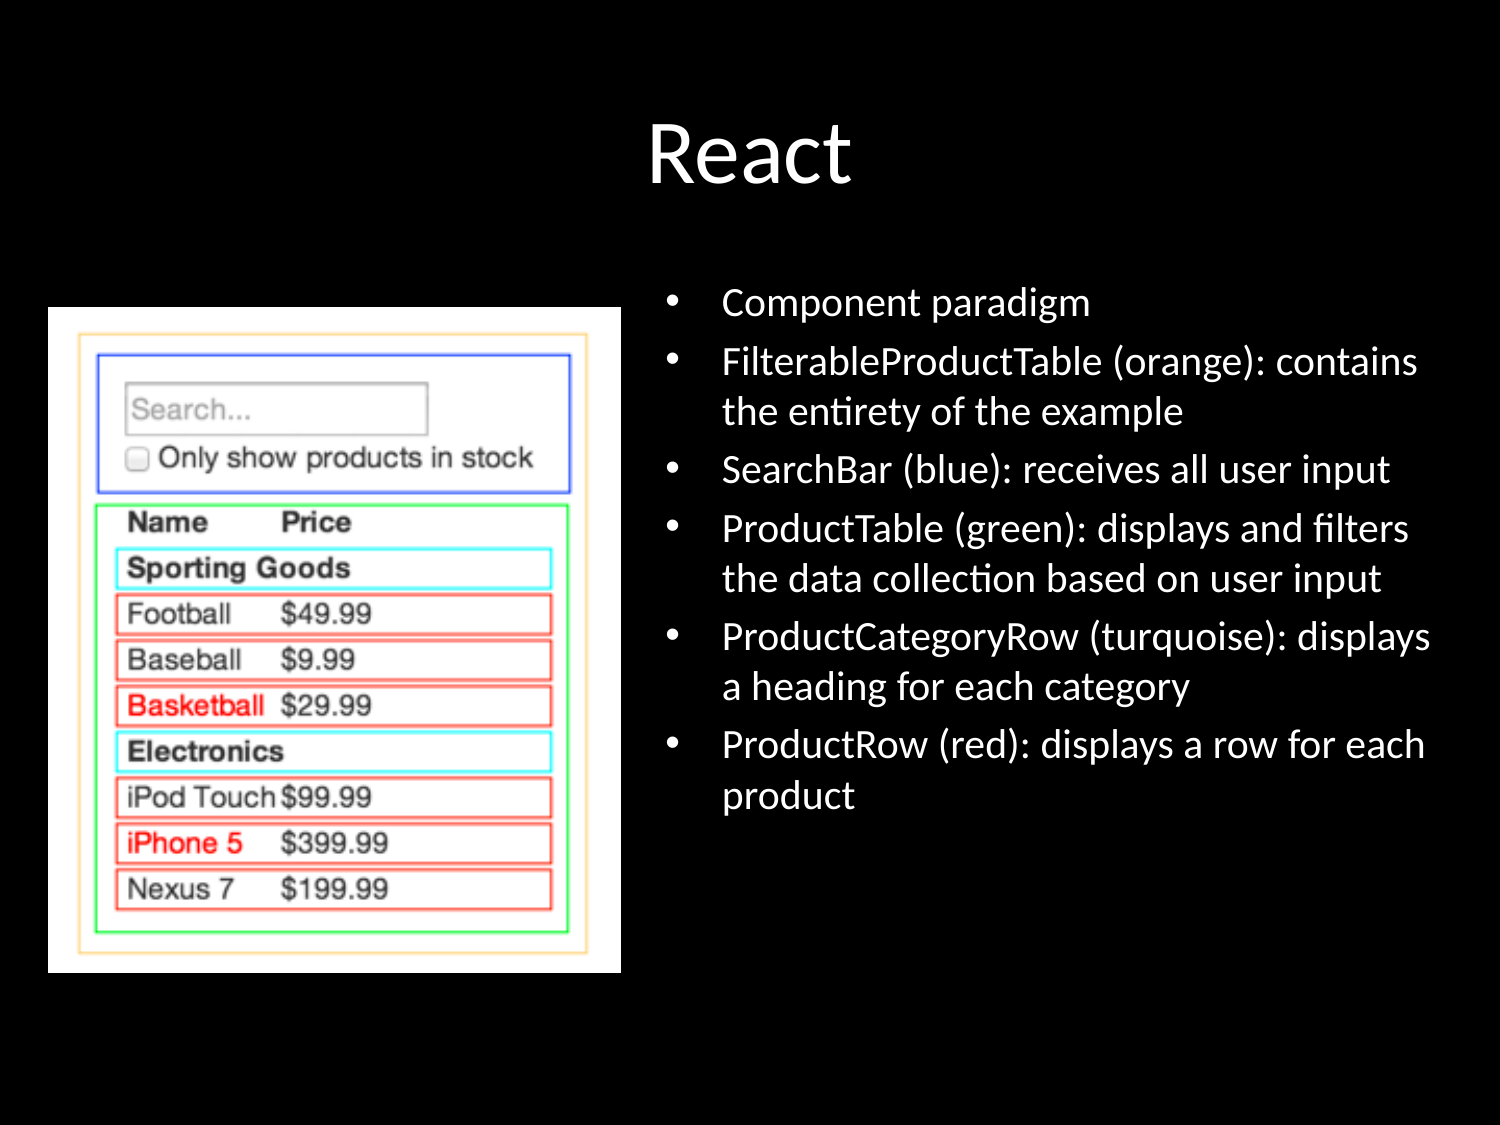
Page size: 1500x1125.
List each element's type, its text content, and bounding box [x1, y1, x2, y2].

title React [112, 26, 1388, 268]
subtitle Component paradigm FilterableProductTable (orange): contains the entirety of the example SearchBar (blue): receives all user input ProductTable (green): displays and filters the data collection based on user input ProductCategoryRow (turquoise): displays a heading for each category ProductRow (red): displays a row for each product [650, 267, 1448, 1024]
picture [47, 307, 622, 973]
